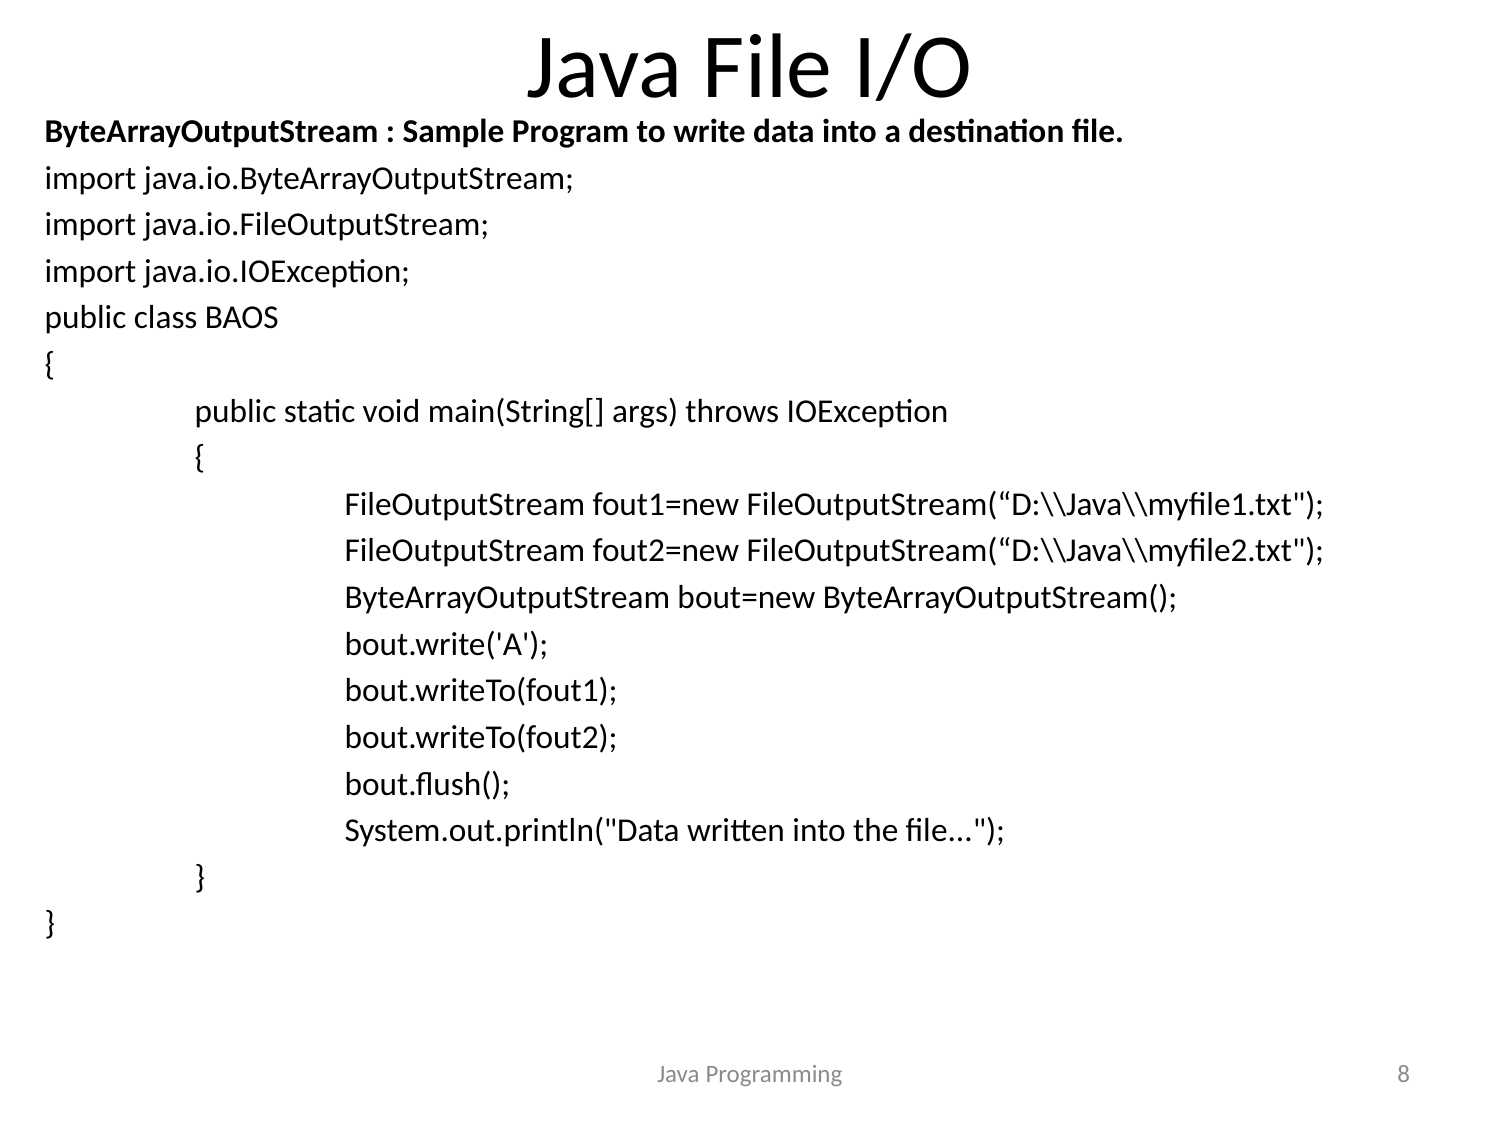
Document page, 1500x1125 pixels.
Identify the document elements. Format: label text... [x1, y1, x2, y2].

footer Java Programming [512, 1042, 988, 1103]
title Java File I/O [75, 0, 1425, 101]
slide_number 8 [1074, 1042, 1425, 1103]
list ByteArrayOutputStream : Sample Program to write data into a destination file. import java.io.ByteArrayOutputStream; import java.io.FileOutputStream; import java.io.IOException; public class BAOS { public static void main(String[] args) throws IOException { FileOutputStream fout1=new FileOutputStream(“D:\\Java\\myfile1.txt"); FileOutputStream fout2=new FileOutputStream(“D:\\Java\\myfile2.txt"); ByteArrayOutputStream bout=new ByteArrayOutputStream(); bout.write('A'); bout.writeTo(fout1); bout.writeTo(fout2); bout.flush(); System.out.println("Data written into the file..."); } } [29, 101, 1495, 1125]
